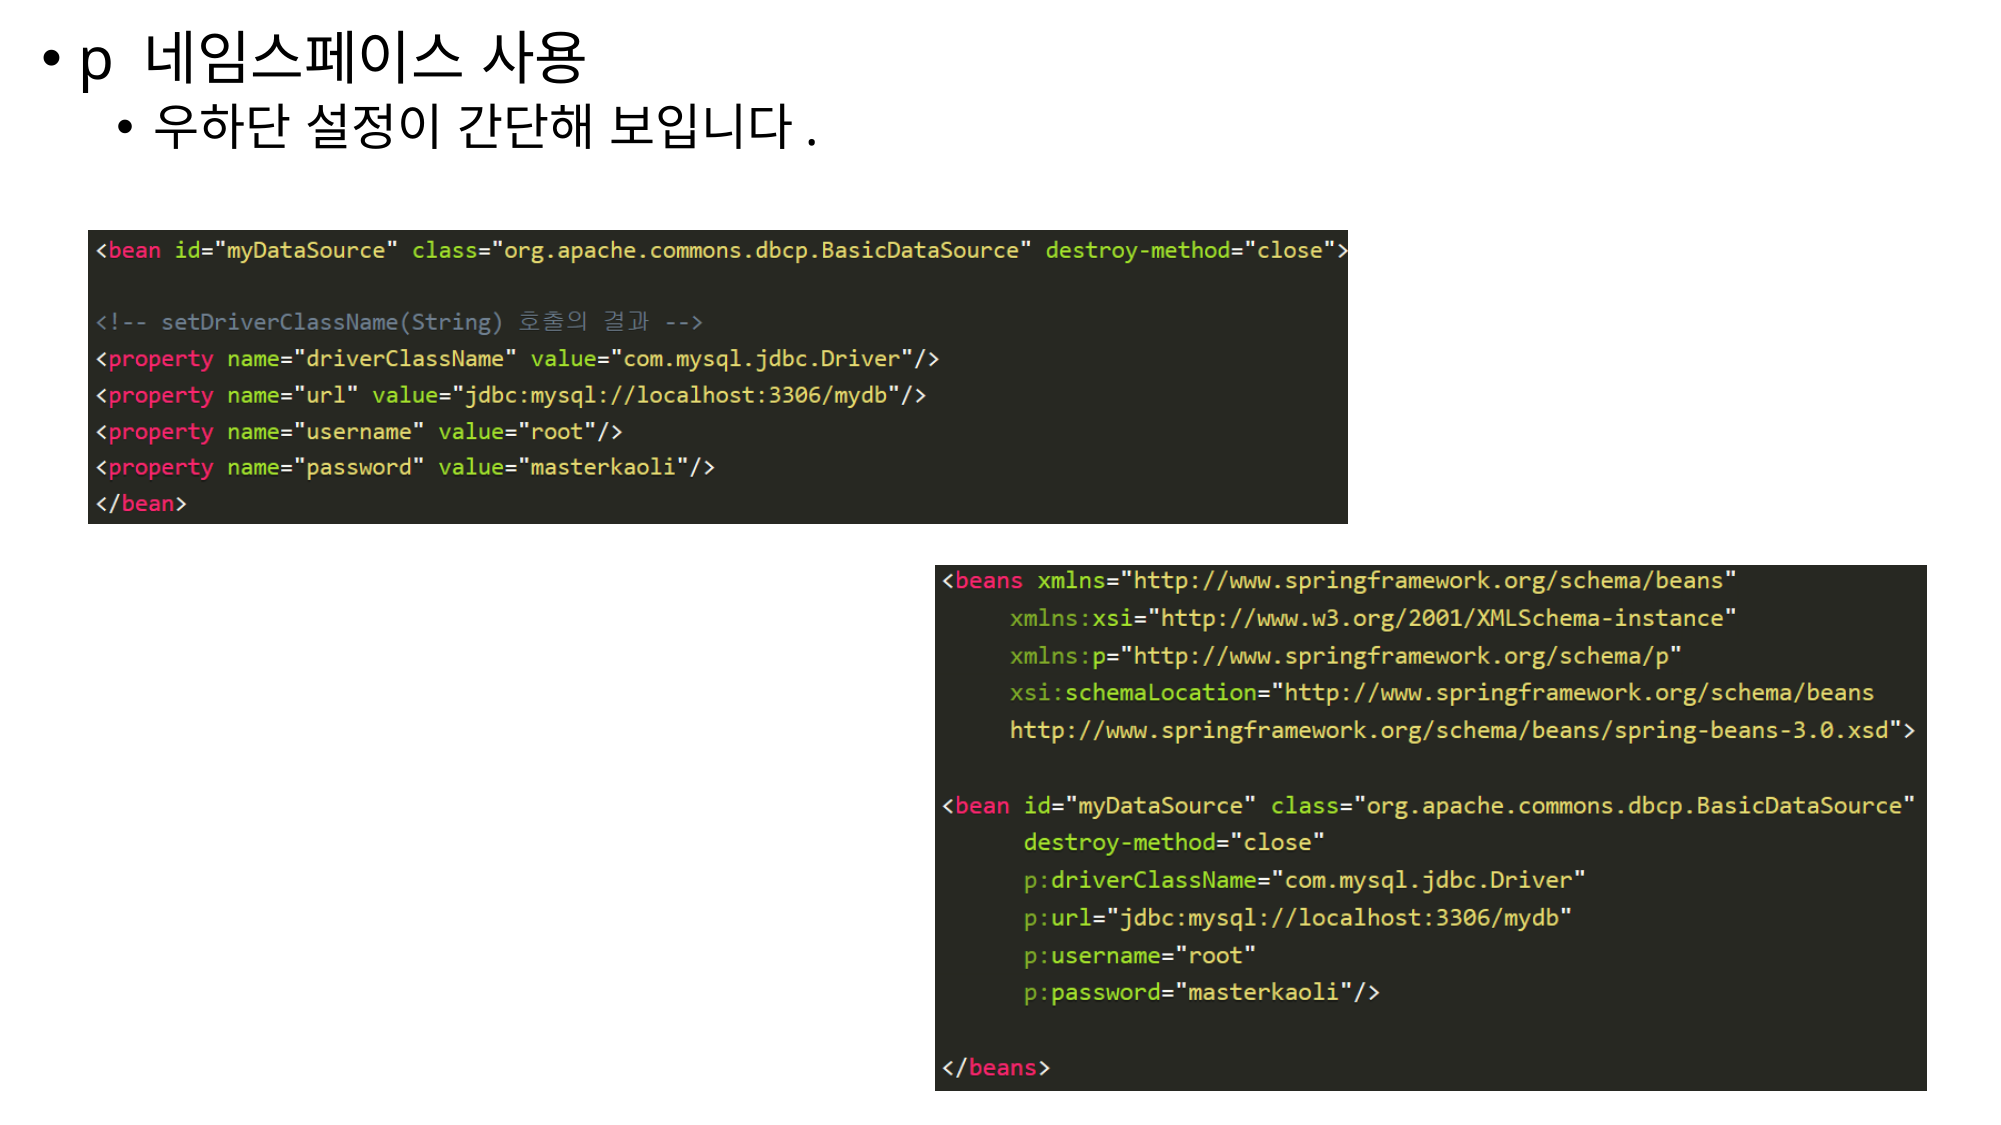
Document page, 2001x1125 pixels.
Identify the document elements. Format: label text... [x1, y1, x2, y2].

picture [934, 565, 1927, 1092]
picture [88, 230, 1348, 524]
list p 네임스페이스 사용 우하단 설정이 간단해 보입니다. [26, 21, 1976, 1105]
